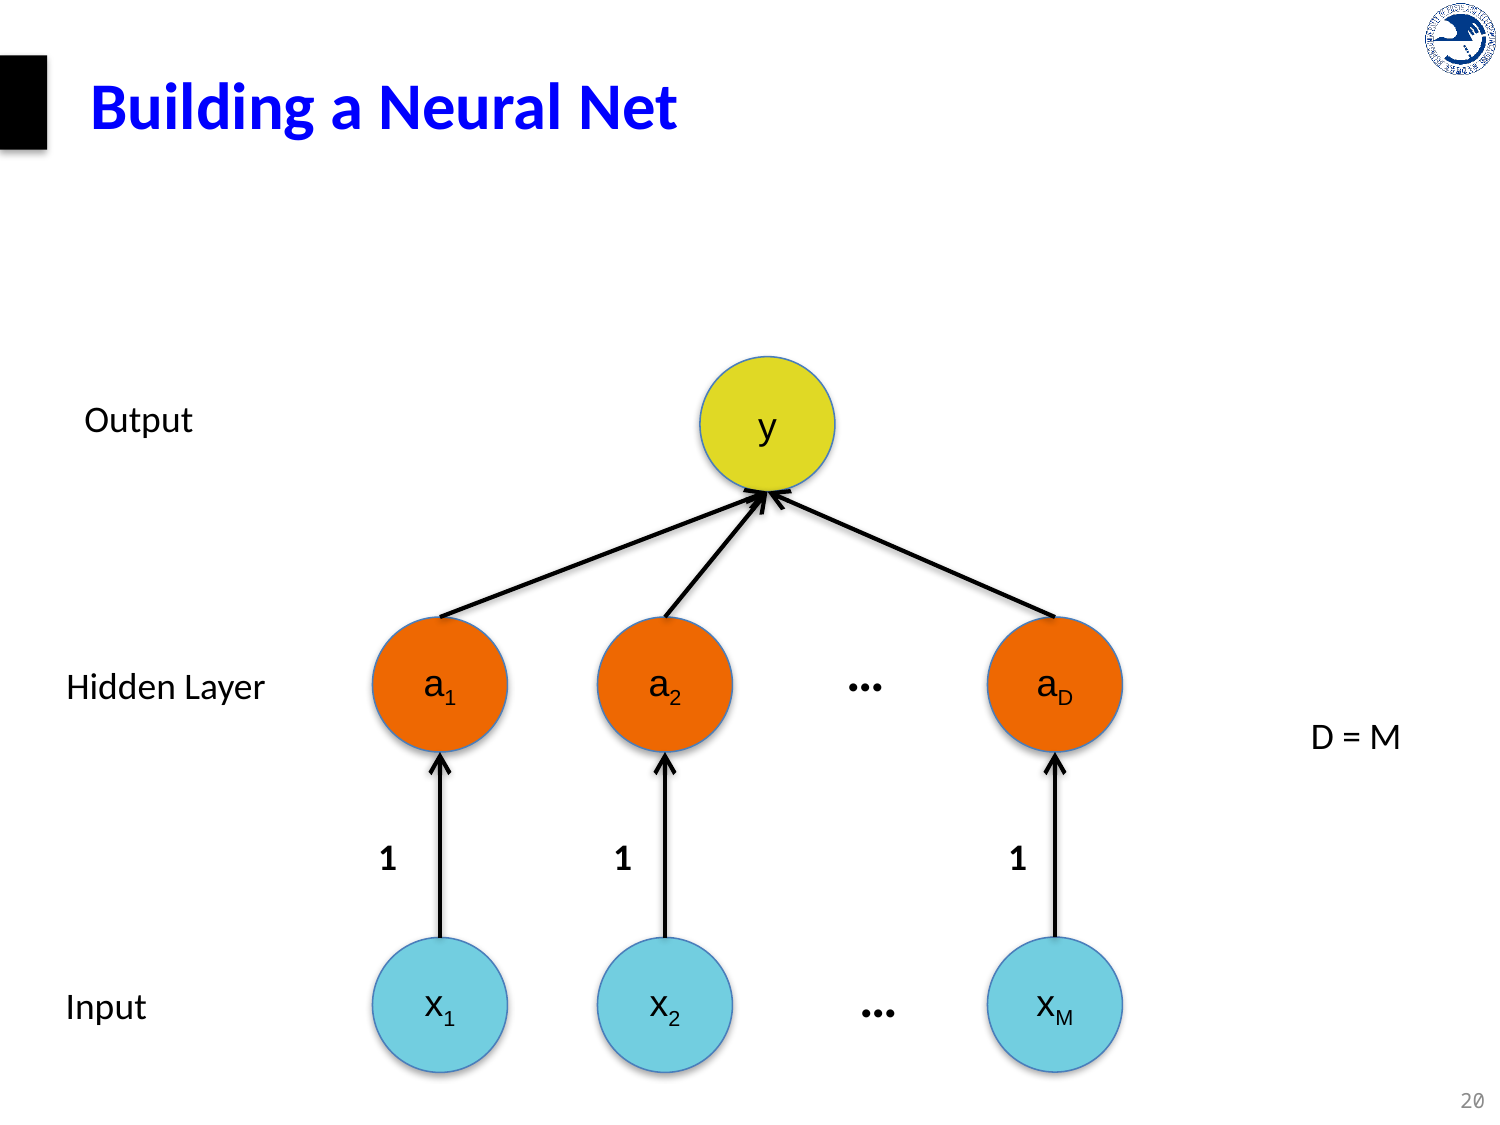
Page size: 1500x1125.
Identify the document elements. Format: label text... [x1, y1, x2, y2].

title Building a Neural Net [75, 8, 1425, 197]
slide_number 20 [1269, 1079, 1500, 1124]
text_box a2 [611, 617, 734, 753]
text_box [848, 410, 975, 699]
text_box Input [0, 974, 213, 1035]
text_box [540, 390, 667, 719]
text_box x2 [596, 937, 734, 1074]
text_box D = M [1187, 704, 1500, 765]
text_box x1 [371, 937, 509, 1074]
text_box xM [986, 936, 1124, 1073]
text_box aD [986, 616, 1124, 753]
text_box … [834, 955, 923, 1036]
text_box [653, 502, 780, 606]
text_box Hidden Layer [0, 654, 335, 715]
text_box 1 [980, 825, 1050, 886]
text_box 1 [350, 825, 425, 886]
text_box 1 [585, 825, 660, 886]
picture [1425, 3, 1496, 75]
text_box a1 [371, 616, 509, 753]
text_box Output [69, 387, 282, 448]
text_box y [699, 355, 836, 489]
text_box … [822, 630, 910, 710]
